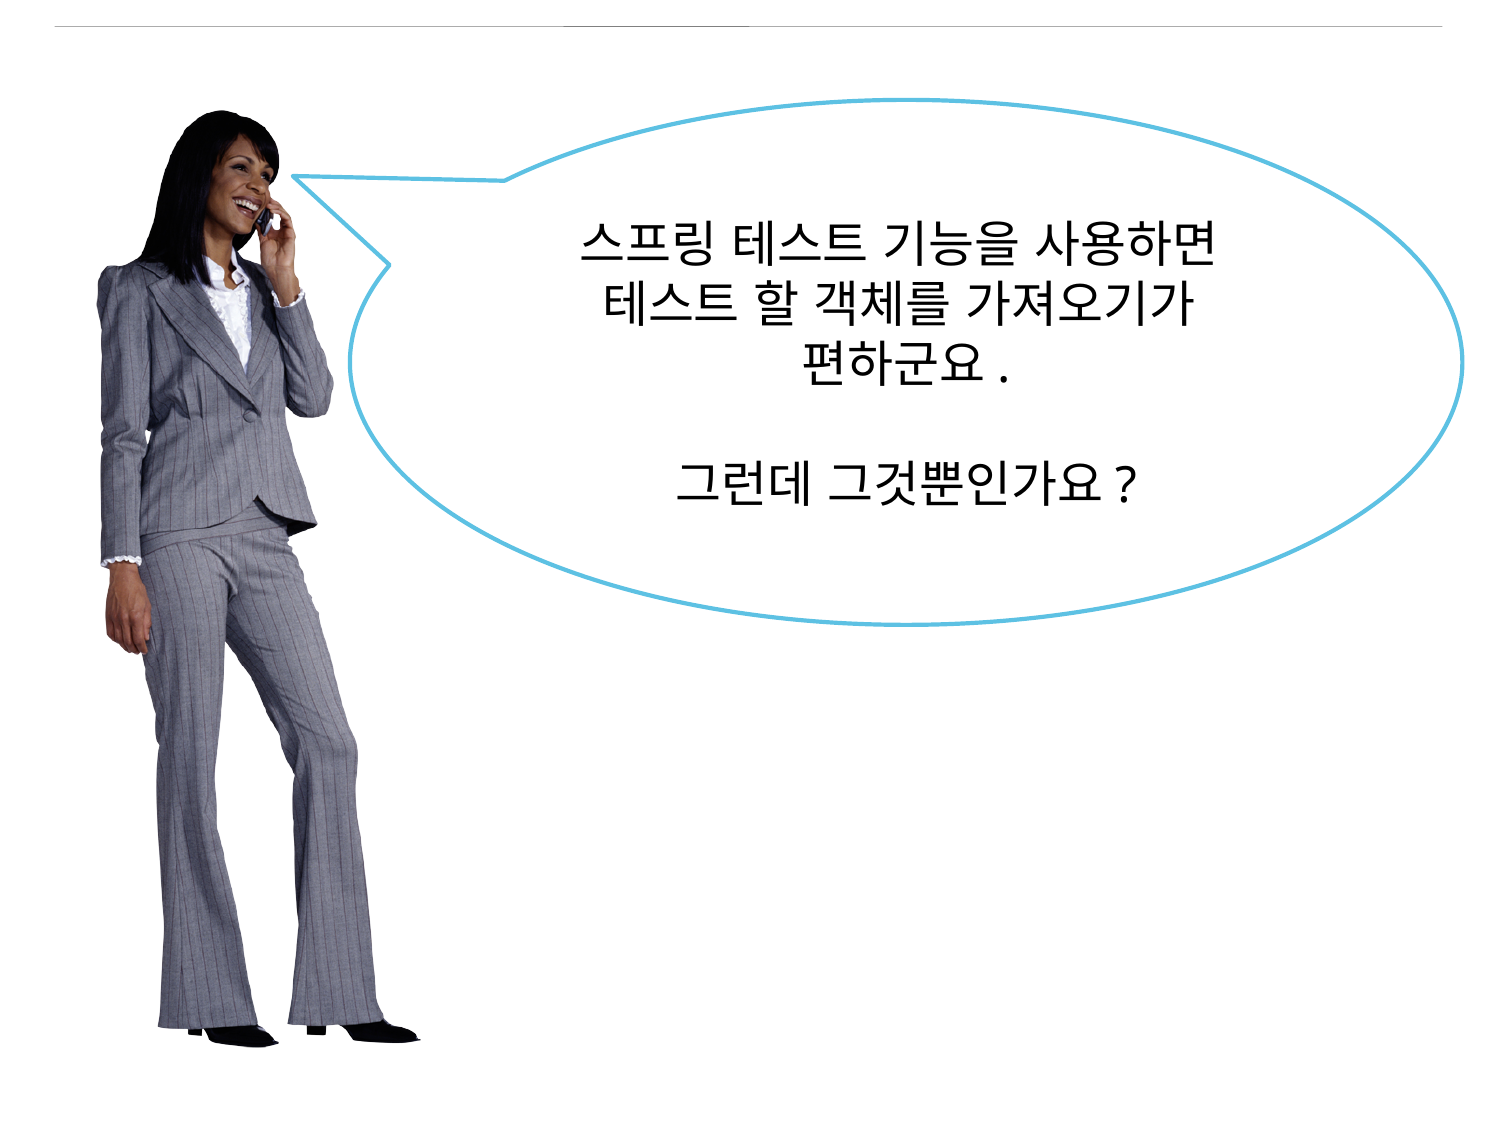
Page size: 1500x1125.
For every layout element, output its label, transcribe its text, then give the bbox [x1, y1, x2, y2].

text_box 스프링 테스트 기능을 사용하면 테스트 할 객체를 가져오기가 편하군요. 그런데 그것뿐인가요? [434, 97, 1465, 627]
picture [87, 99, 431, 1054]
